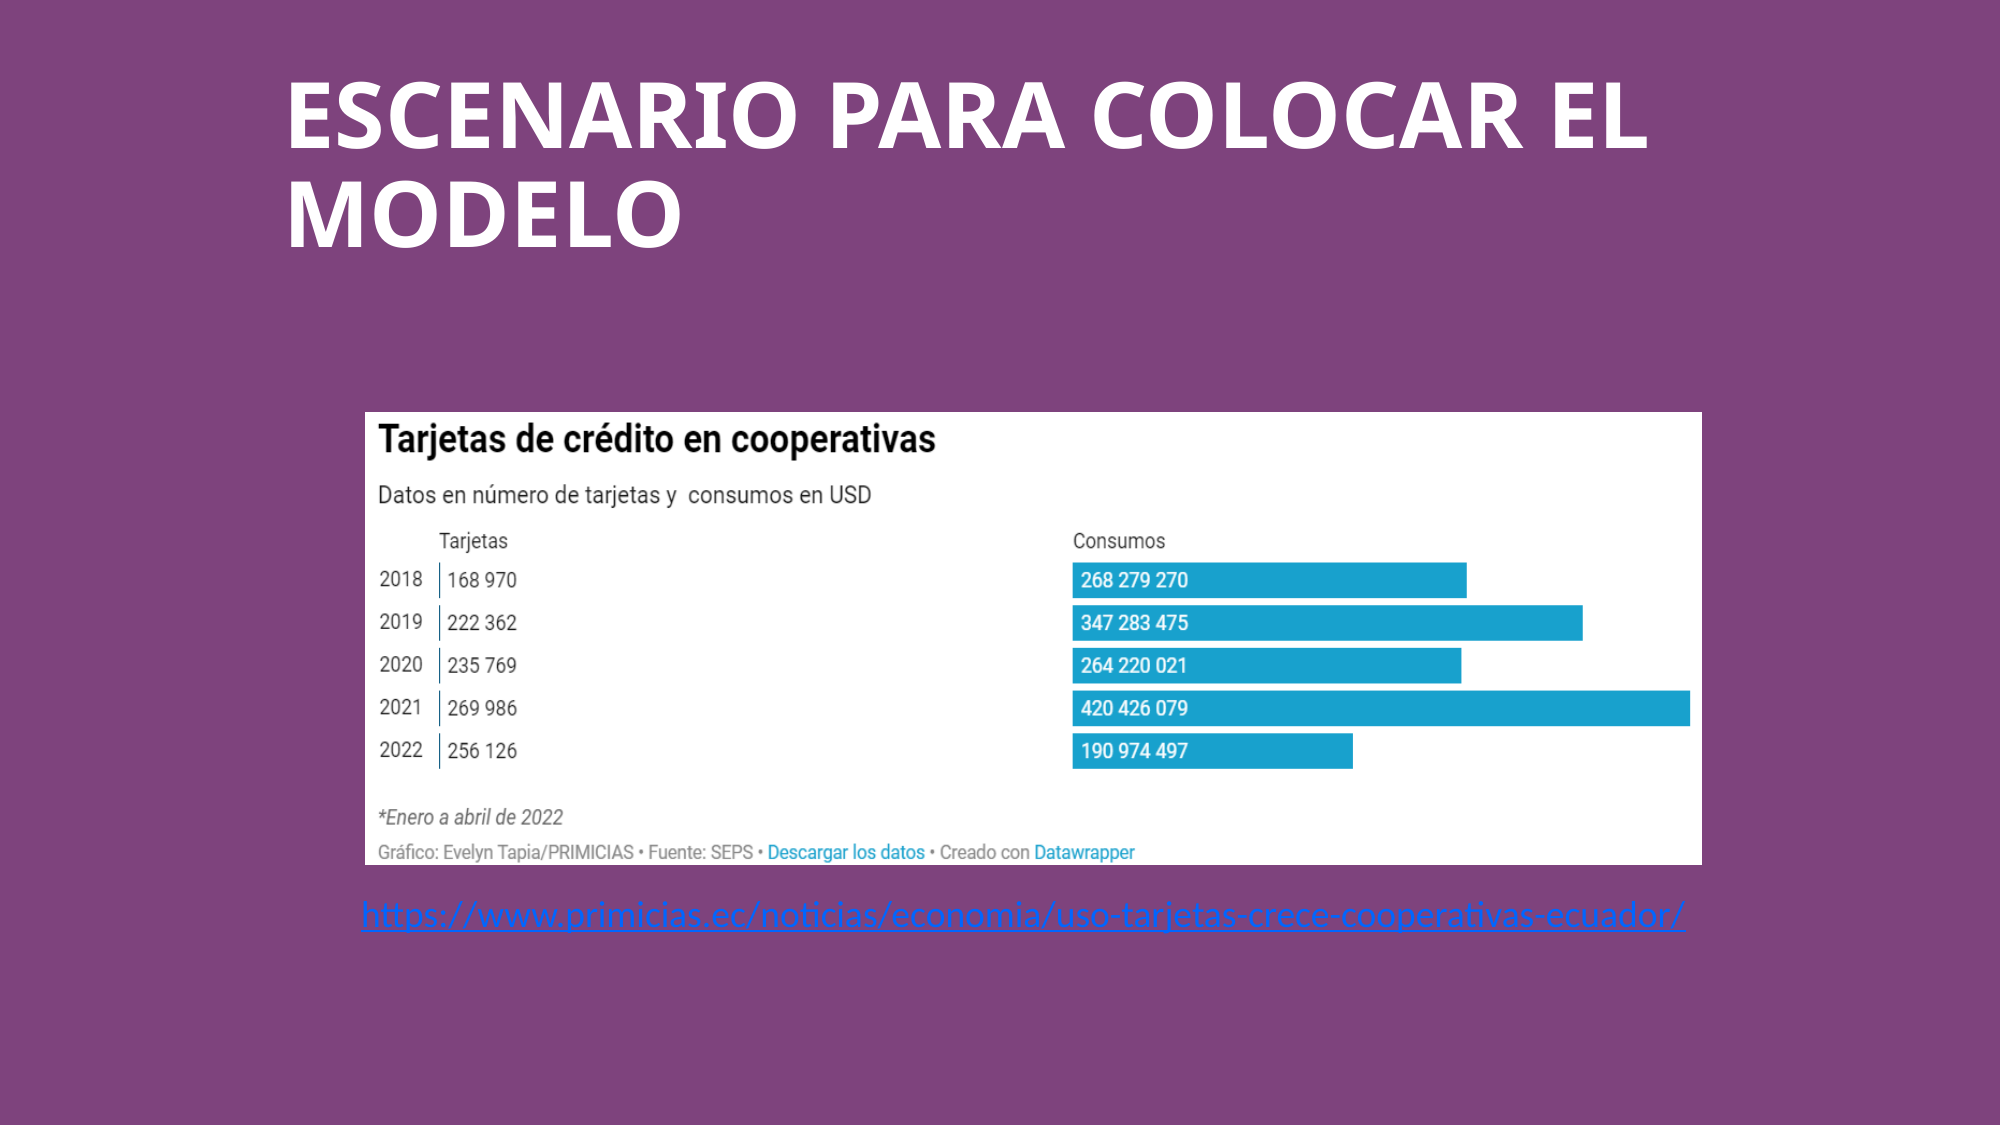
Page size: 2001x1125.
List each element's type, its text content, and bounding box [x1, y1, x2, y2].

title ESCENARIO PARA COLOCAR EL MODELO [268, 59, 1742, 278]
text_box https://www.primicias.ec/noticias/economia/uso-tarjetas-crece-cooperativas-ecuador/ [346, 879, 1761, 942]
picture [365, 412, 1702, 865]
